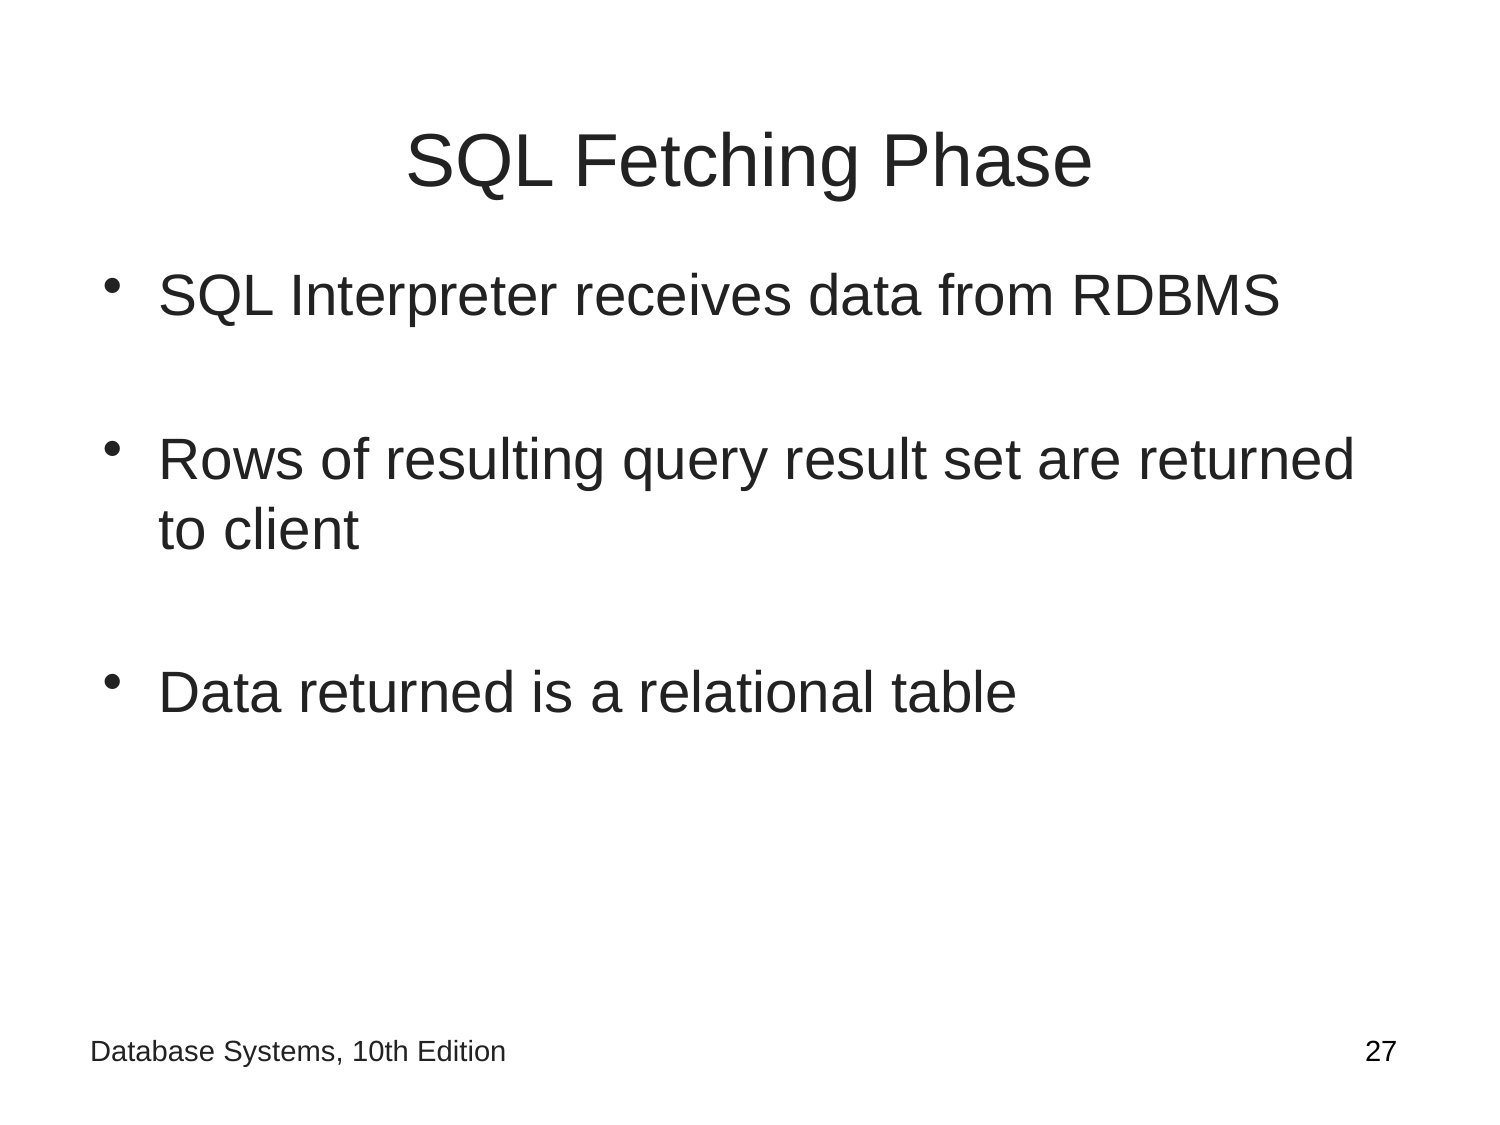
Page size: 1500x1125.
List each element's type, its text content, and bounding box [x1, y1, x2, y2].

title SQL Fetching Phase [87, 62, 1413, 249]
slide_number 27 [1074, 1024, 1413, 1103]
footer Database Systems, 10th Edition [75, 1025, 713, 1125]
list SQL Interpreter receives data from RDBMS Rows of resulting query result set are returned to client Data returned is a relational table [87, 249, 1413, 1025]
